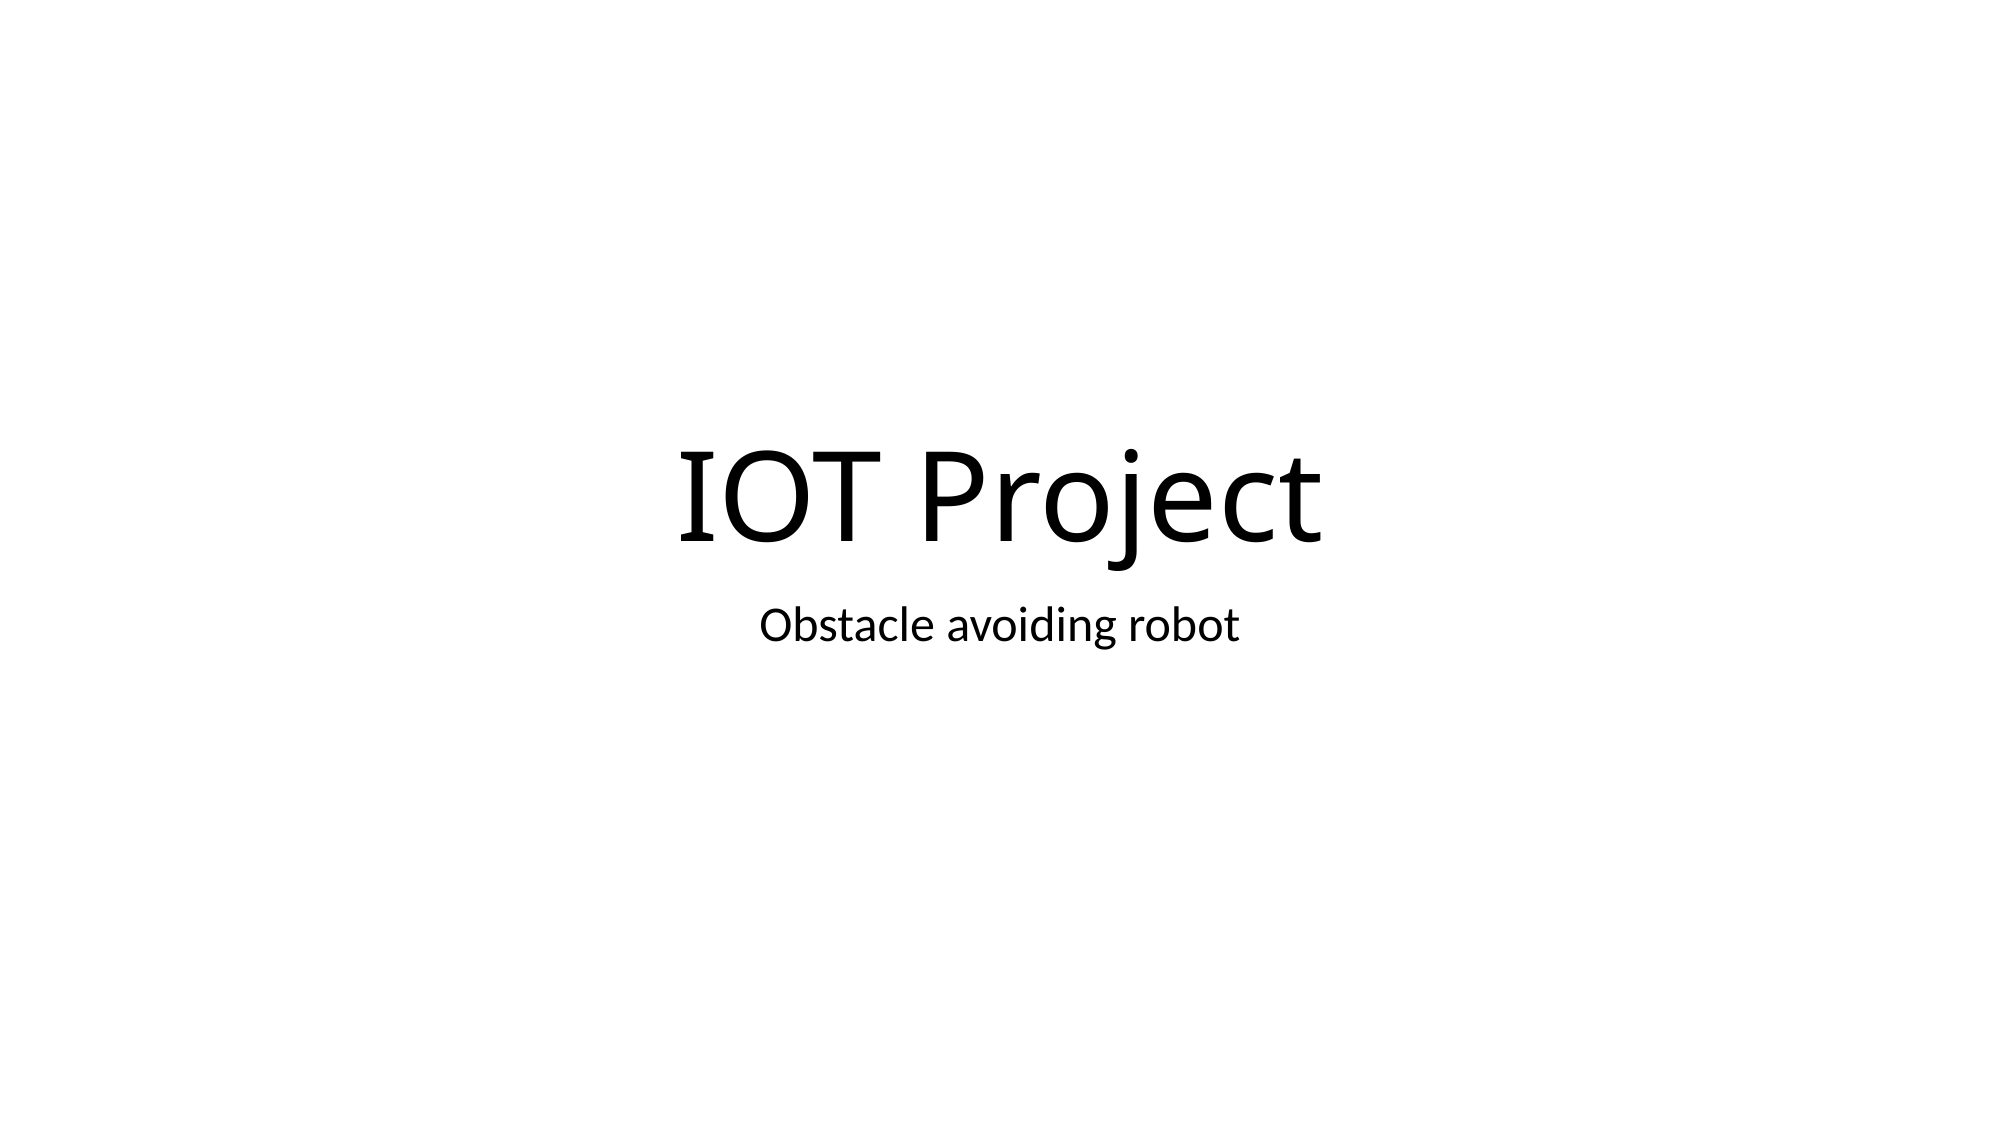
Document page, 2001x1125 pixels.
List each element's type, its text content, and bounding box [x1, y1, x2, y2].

subtitle Obstacle avoiding robot [249, 590, 1750, 863]
title IOT Project [249, 184, 1750, 576]
